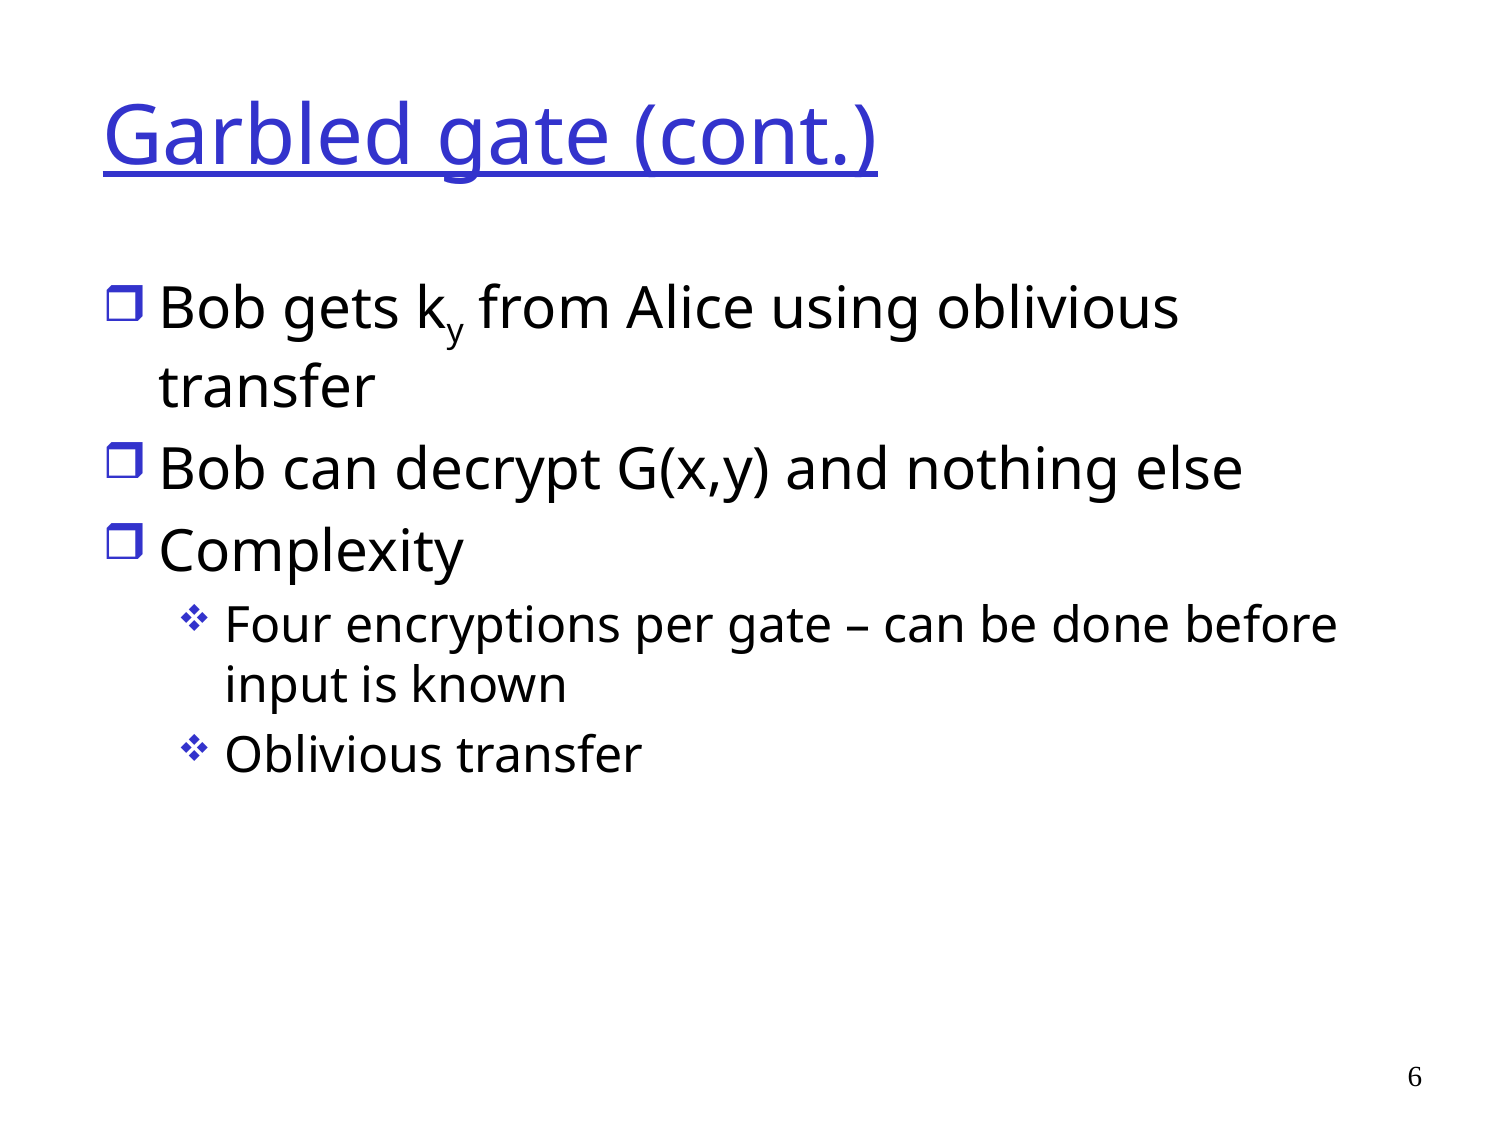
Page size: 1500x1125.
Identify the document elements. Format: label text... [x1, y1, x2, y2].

list Bob gets ky from Alice using oblivious transfer Bob can decrypt G(x,y) and nothing else Complexity Four encryptions per gate – can be done before input is known Oblivious transfer [87, 262, 1363, 1025]
title Garbled gate (cont.) [87, 37, 1363, 225]
slide_number 6 [1362, 1050, 1438, 1125]
